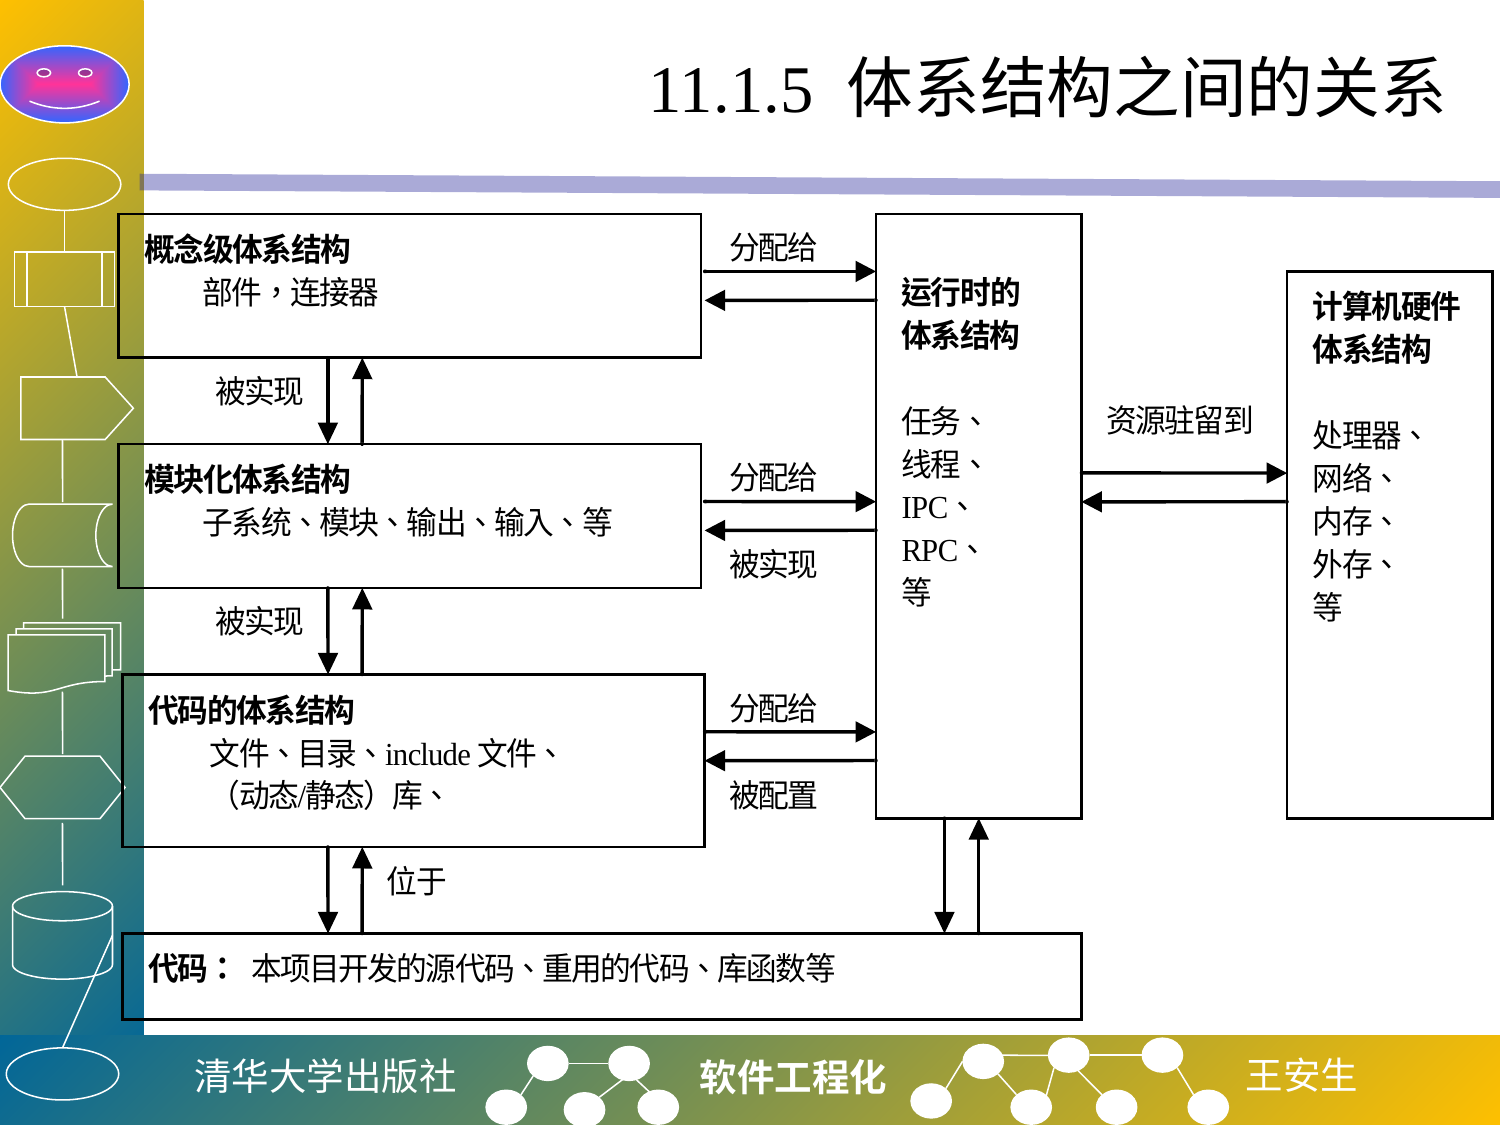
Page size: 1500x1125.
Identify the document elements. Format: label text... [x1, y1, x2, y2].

title 11.1.5 体系结构之间的关系 [187, 24, 1463, 147]
picture [44, 184, 1499, 1051]
